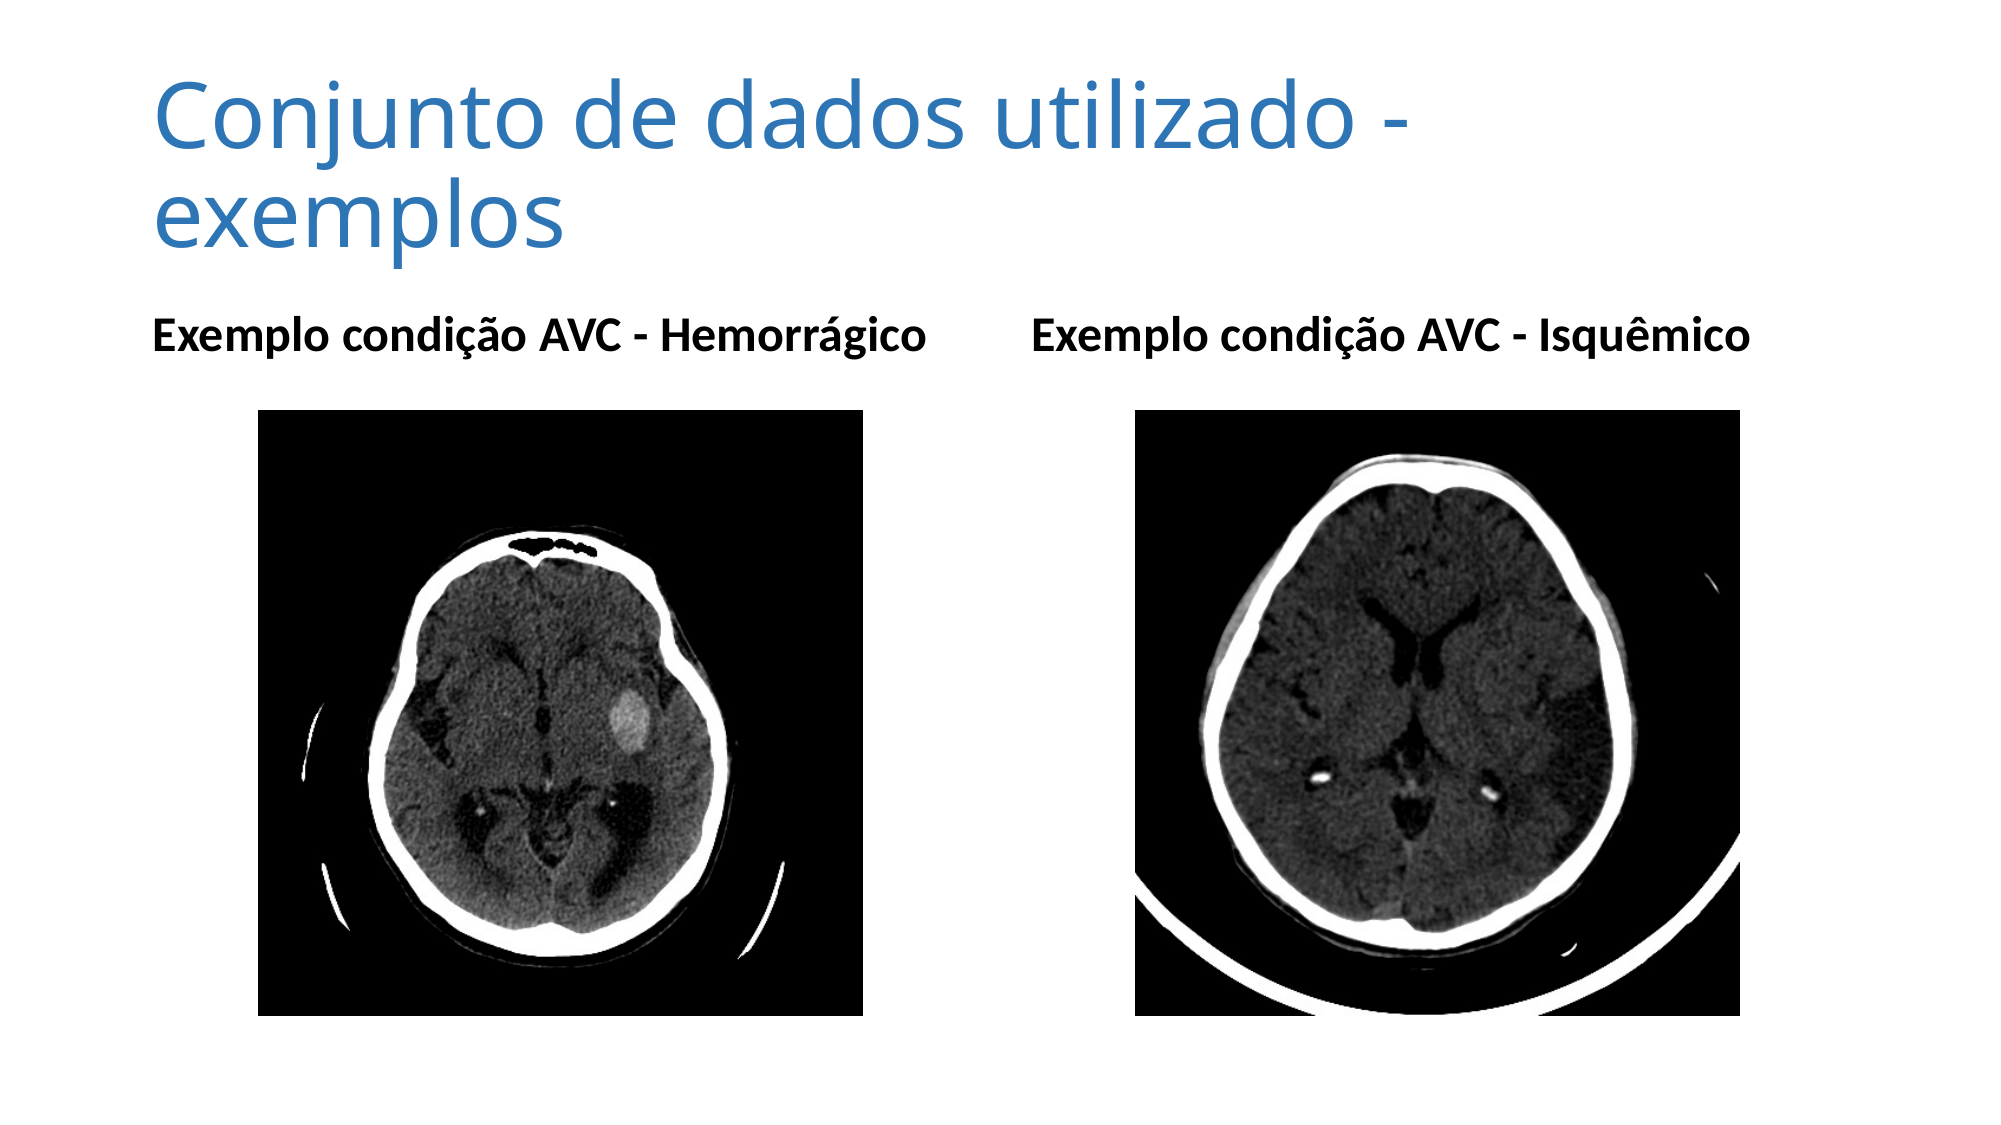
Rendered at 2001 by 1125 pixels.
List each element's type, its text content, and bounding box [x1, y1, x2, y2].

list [1135, 410, 1740, 1016]
list Exemplo condição AVC - Isquêmico [1016, 235, 1867, 371]
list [258, 410, 864, 1016]
title Conjunto de dados utilizado - exemplos [137, 59, 1863, 278]
list Exemplo condição AVC - Hemorrágico [137, 235, 984, 371]
